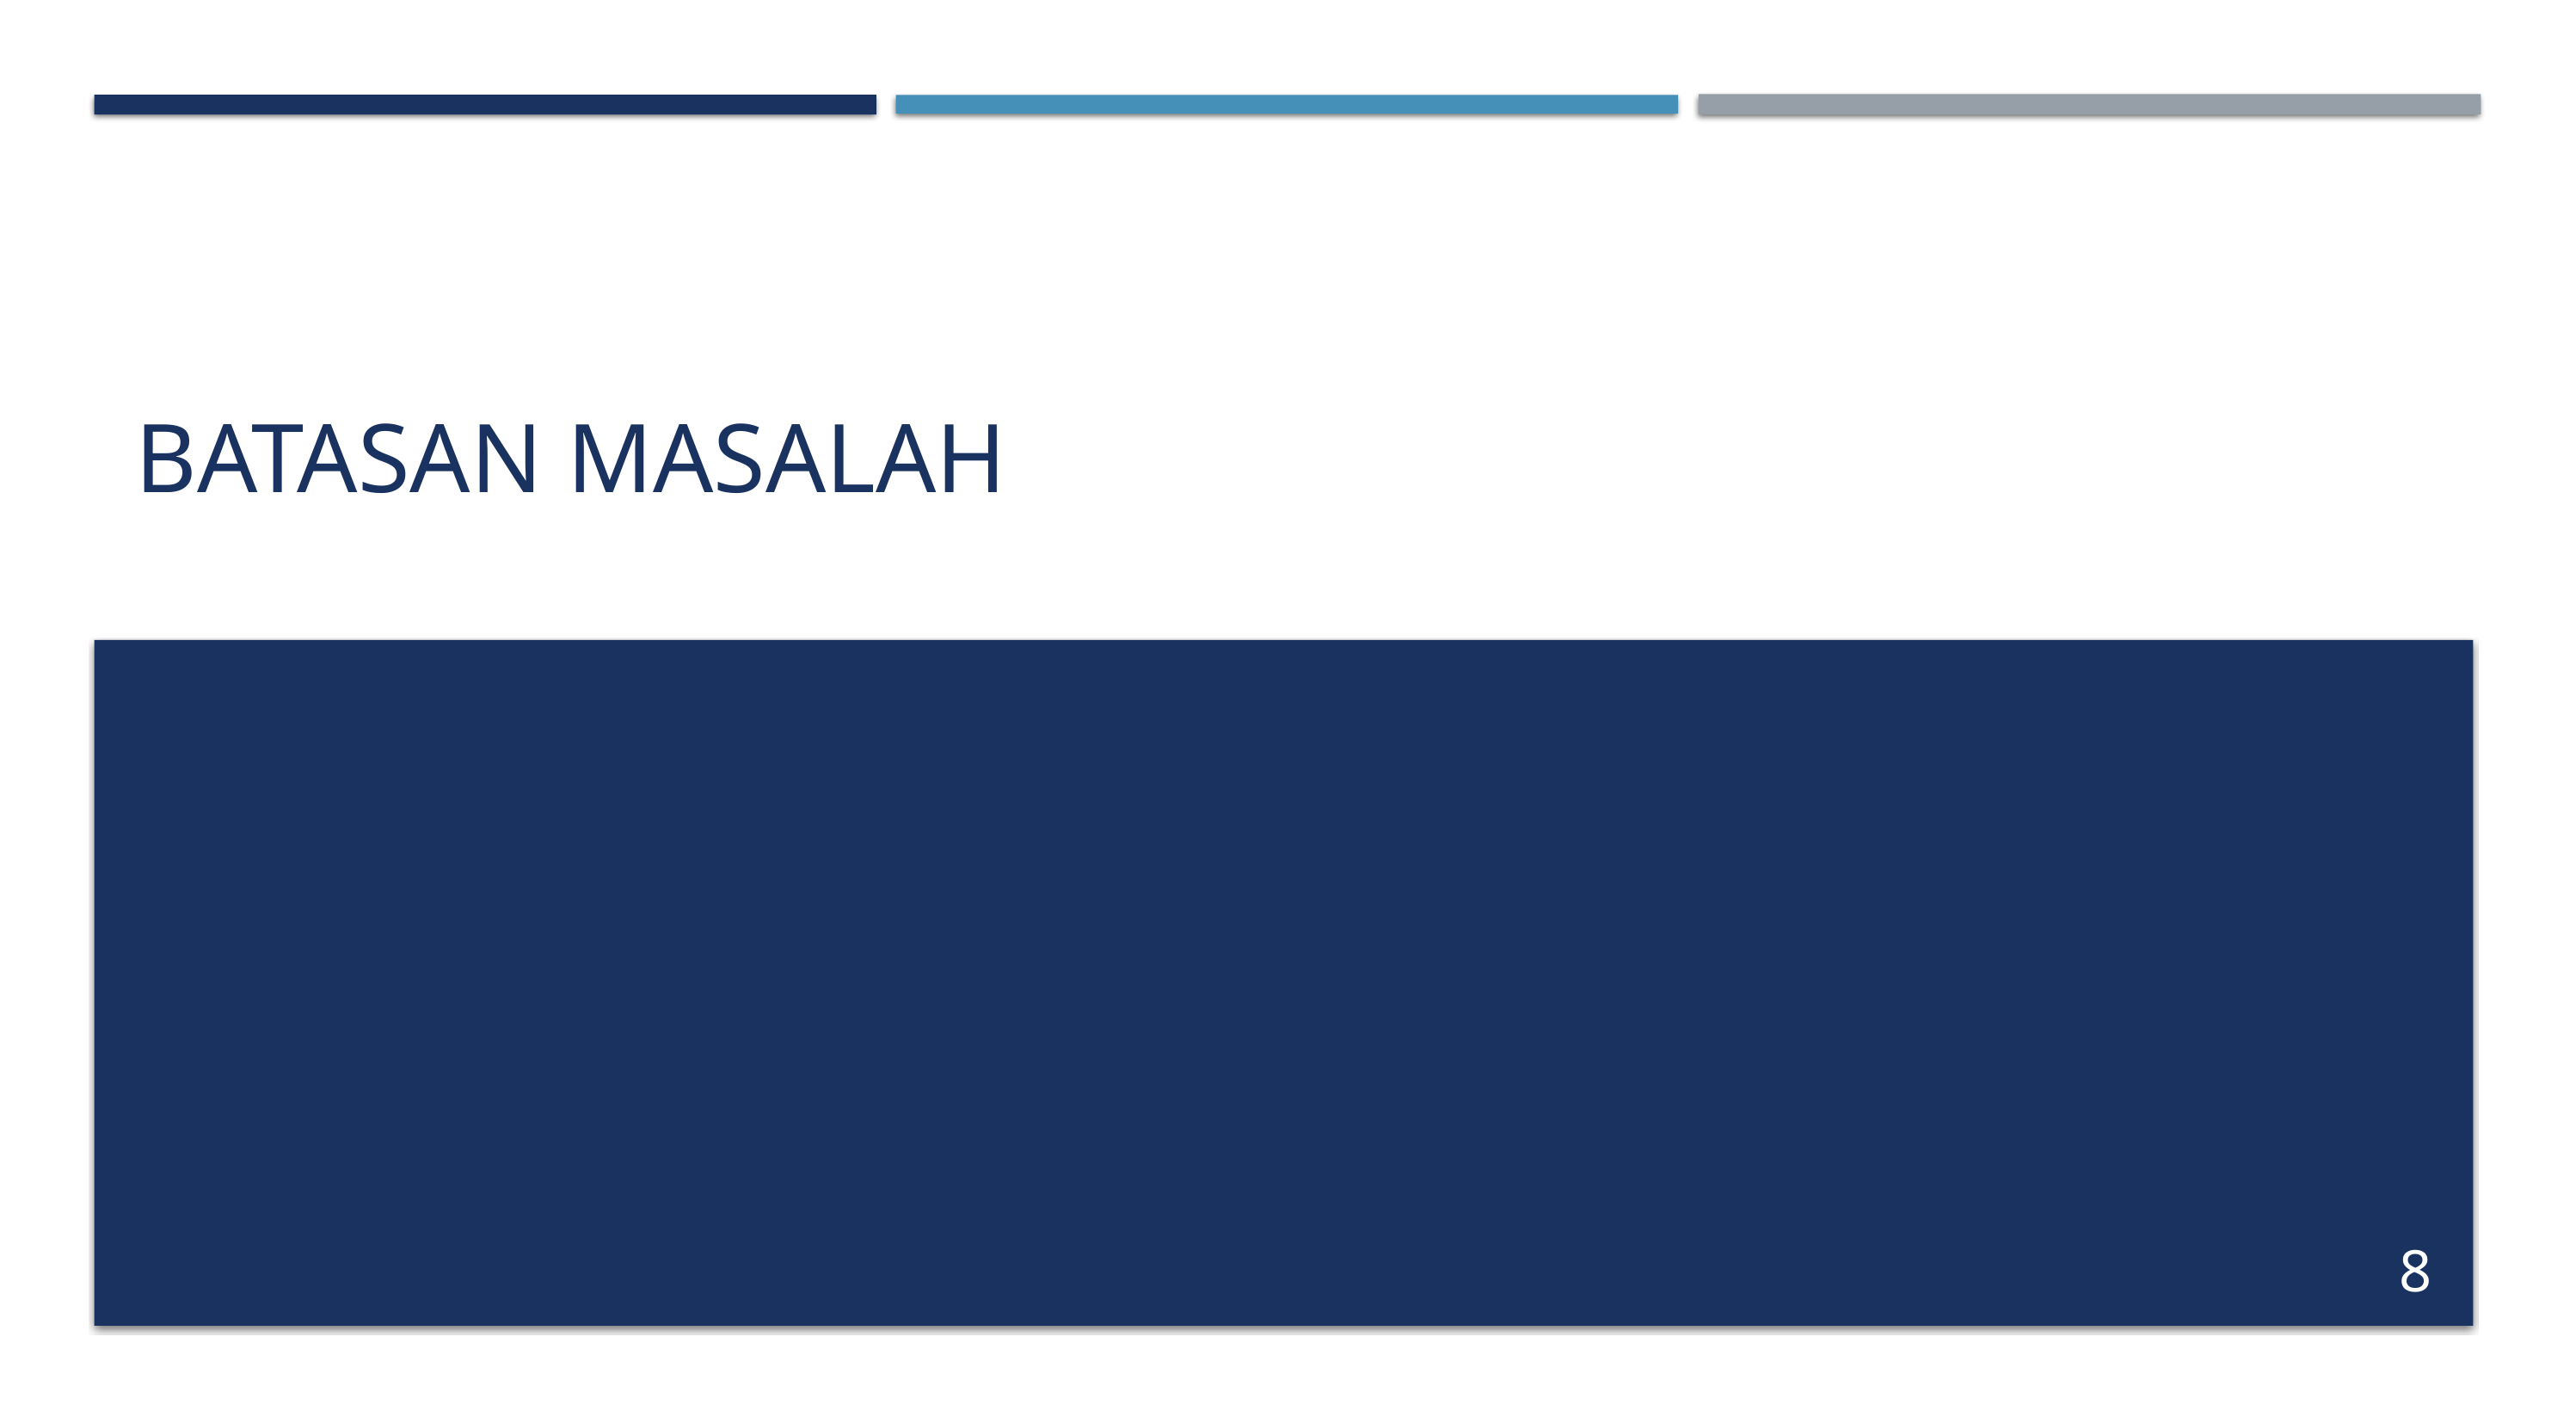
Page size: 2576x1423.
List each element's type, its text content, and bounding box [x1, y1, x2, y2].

title BATASAN MASALAH [122, 212, 2445, 518]
slide_number 8 [2229, 1235, 2445, 1312]
